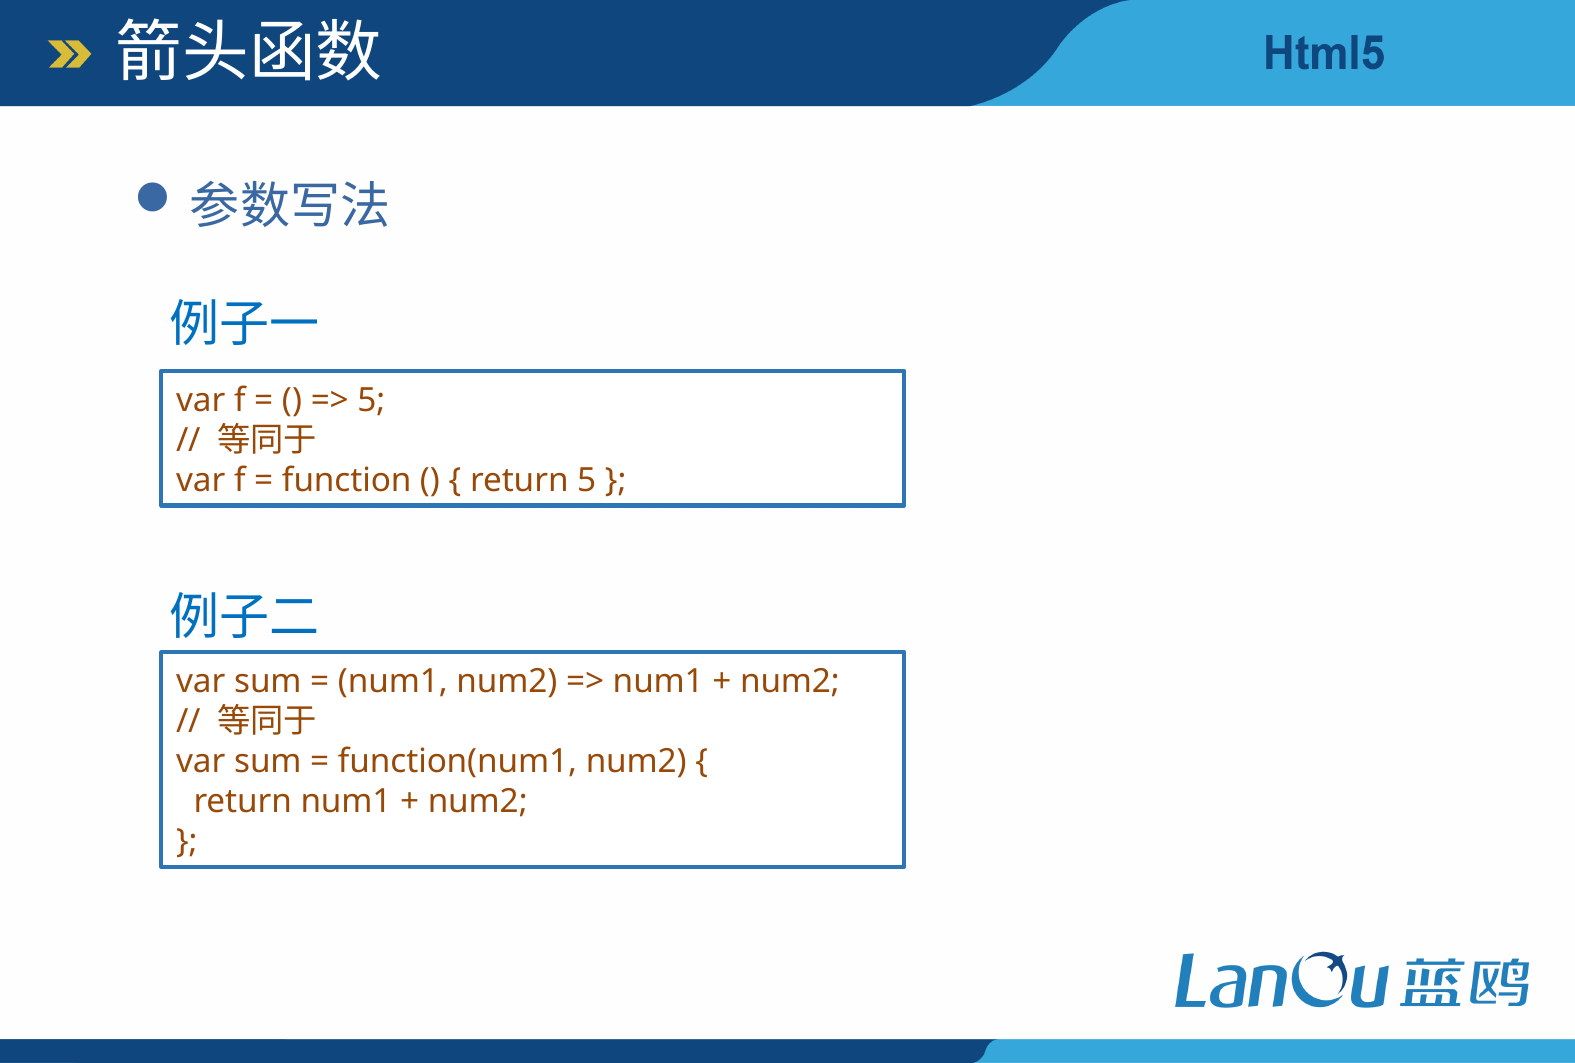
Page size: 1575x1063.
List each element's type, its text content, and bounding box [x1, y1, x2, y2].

text_box 例子一 [161, 283, 328, 359]
text_box var sum = (num1, num2) => num1 + num2; // 等同于 var sum = function(num1, num2) { return num1 + num2; }; [159, 650, 906, 869]
text_box var f = () => 5; // 等同于 var f = function () { return 5 }; [159, 369, 906, 508]
text_box 箭头函数 [108, 1, 391, 97]
picture [0, 0, 1575, 1063]
text_box 参数写法 [126, 166, 398, 242]
text_box 例子二 [161, 576, 328, 652]
